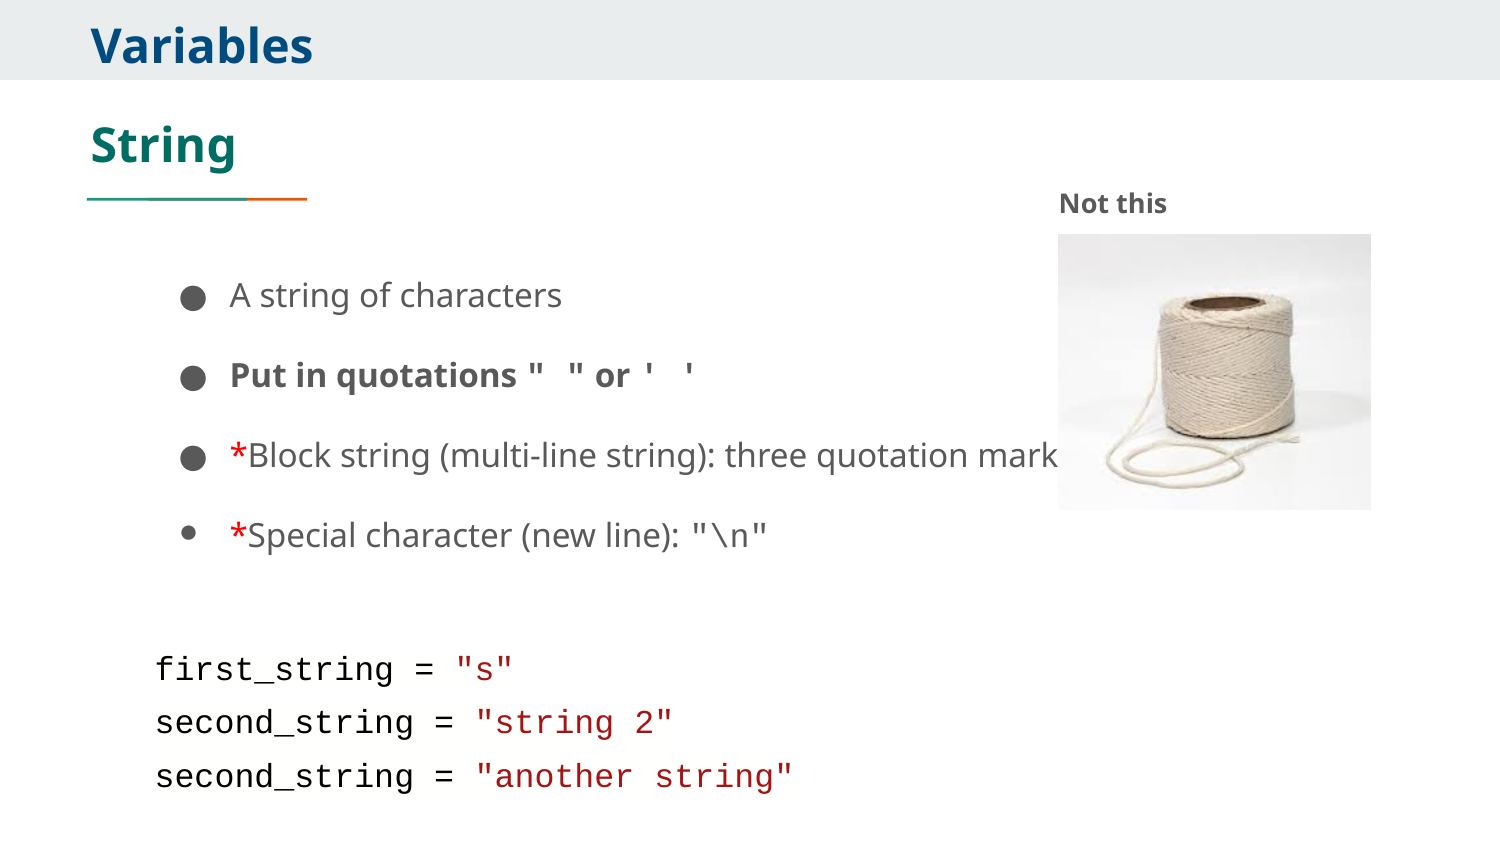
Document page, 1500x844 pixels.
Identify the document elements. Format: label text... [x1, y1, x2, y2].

text_box String [75, 99, 651, 188]
text_box Variables [75, 0, 651, 88]
list A string of characters Put in quotations " " or ' ' *Block string (multi-line string): three quotation marks *Special character (new line): "\n" first_string = "s" second_string = "string 2" second_string = "another string" [139, 219, 1401, 763]
slide_number ‹#› [525, 292, 559, 317]
picture [1058, 234, 1371, 511]
text_box Not this [1020, 166, 1500, 267]
